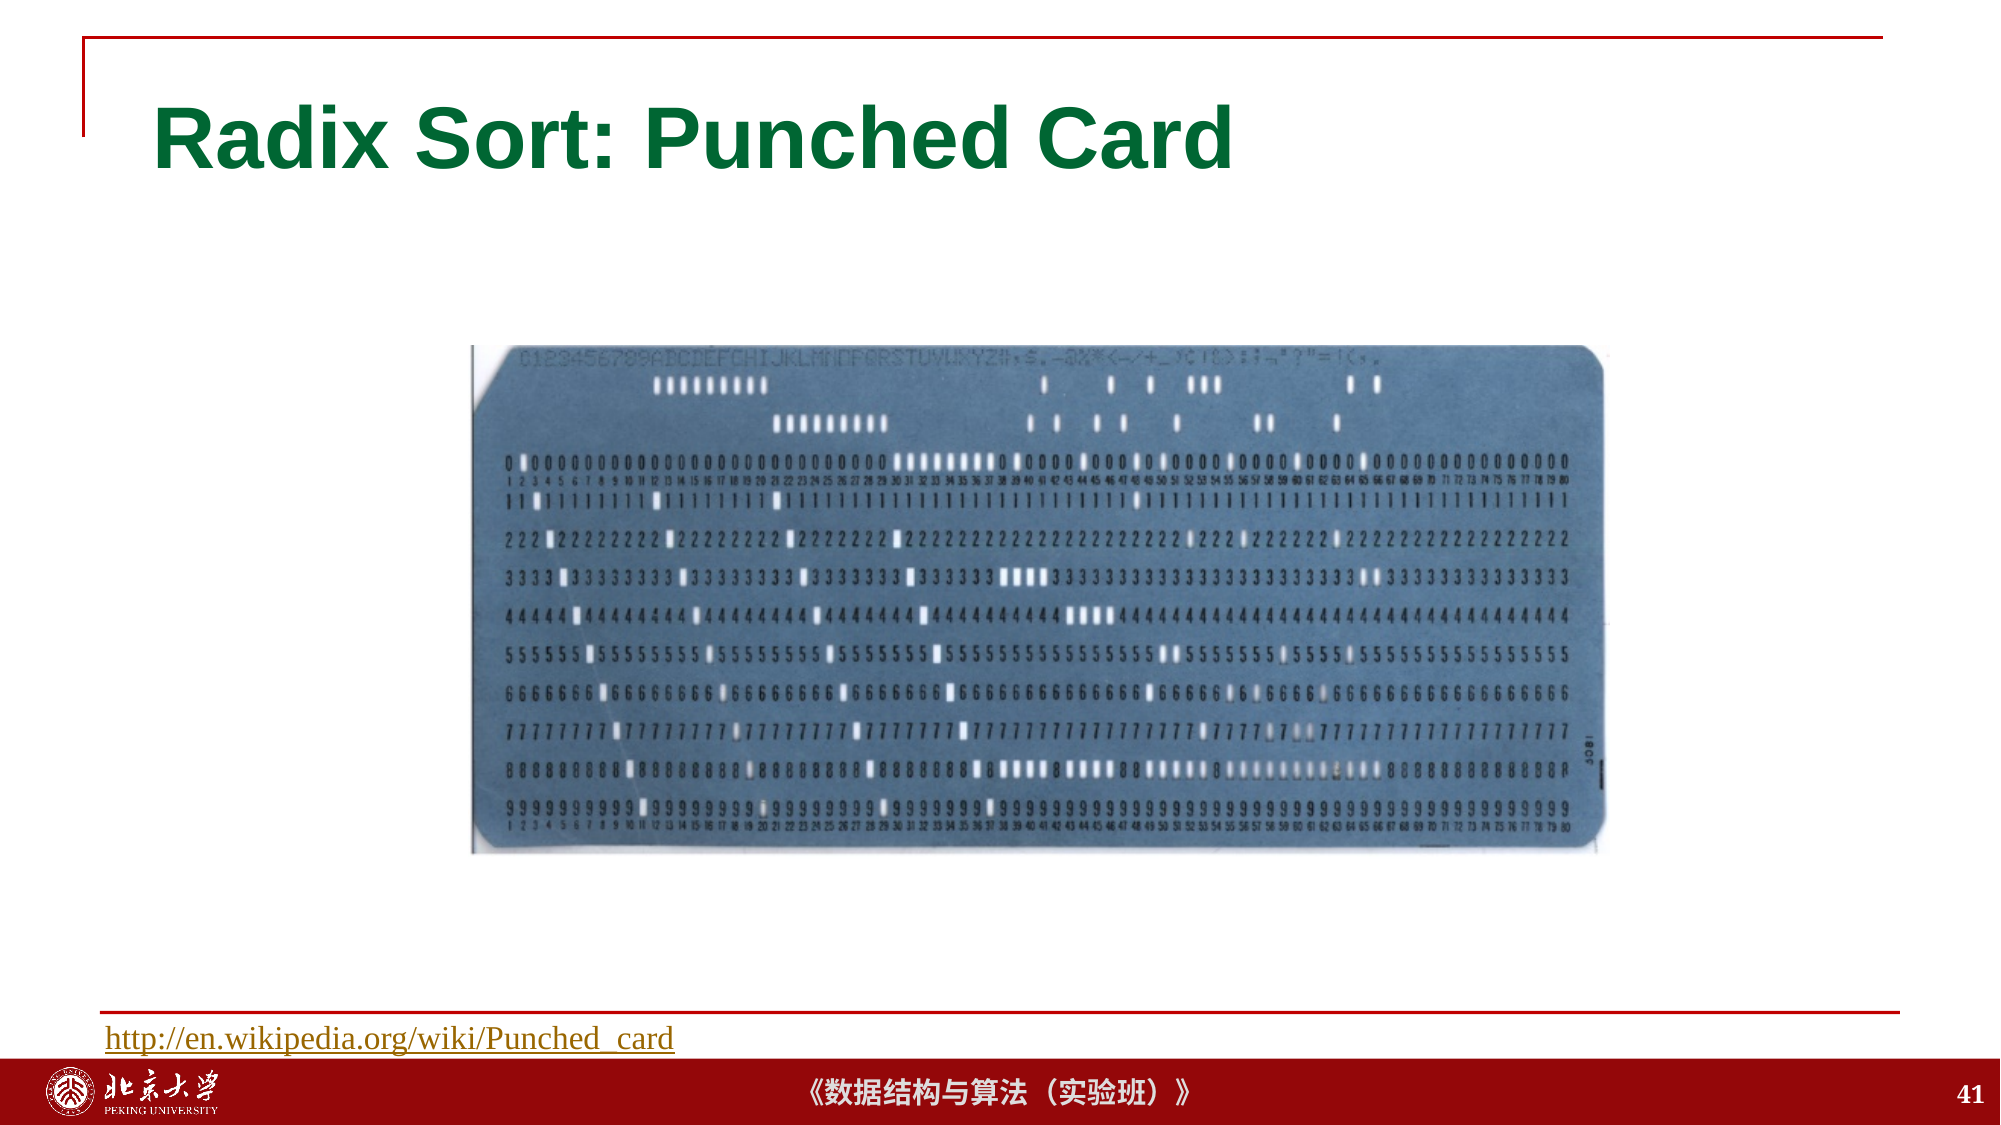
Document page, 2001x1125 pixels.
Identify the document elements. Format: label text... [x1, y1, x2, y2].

text_box http://en.wikipedia.org/wiki/Punched_card [90, 969, 1501, 1064]
slide_number 41 [1550, 1065, 2000, 1125]
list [468, 345, 1610, 860]
title Radix Sort: Punched Card [137, 59, 1863, 209]
picture [46, 1067, 218, 1116]
